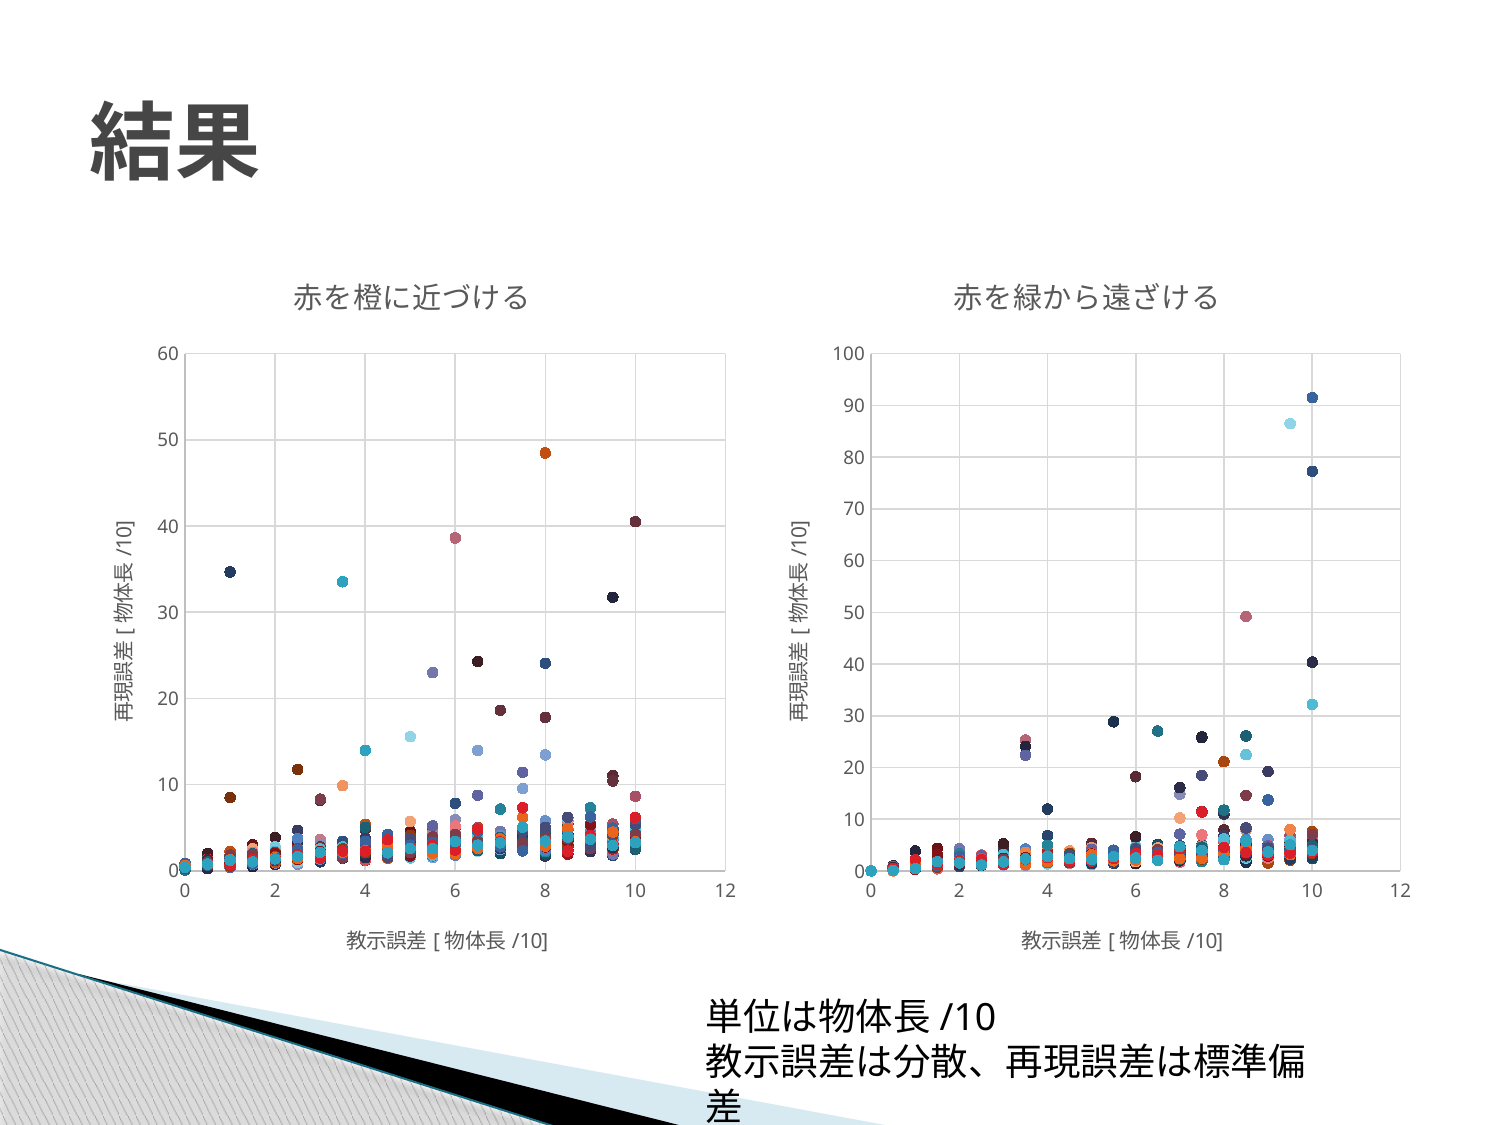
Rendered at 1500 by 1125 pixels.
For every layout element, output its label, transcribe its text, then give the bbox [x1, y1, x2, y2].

chart [74, 242, 1426, 986]
title 結果 [75, 45, 1425, 233]
text_box 単位は物体長/10 教示誤差は分散、再現誤差は標準偏差 [690, 998, 1353, 1125]
